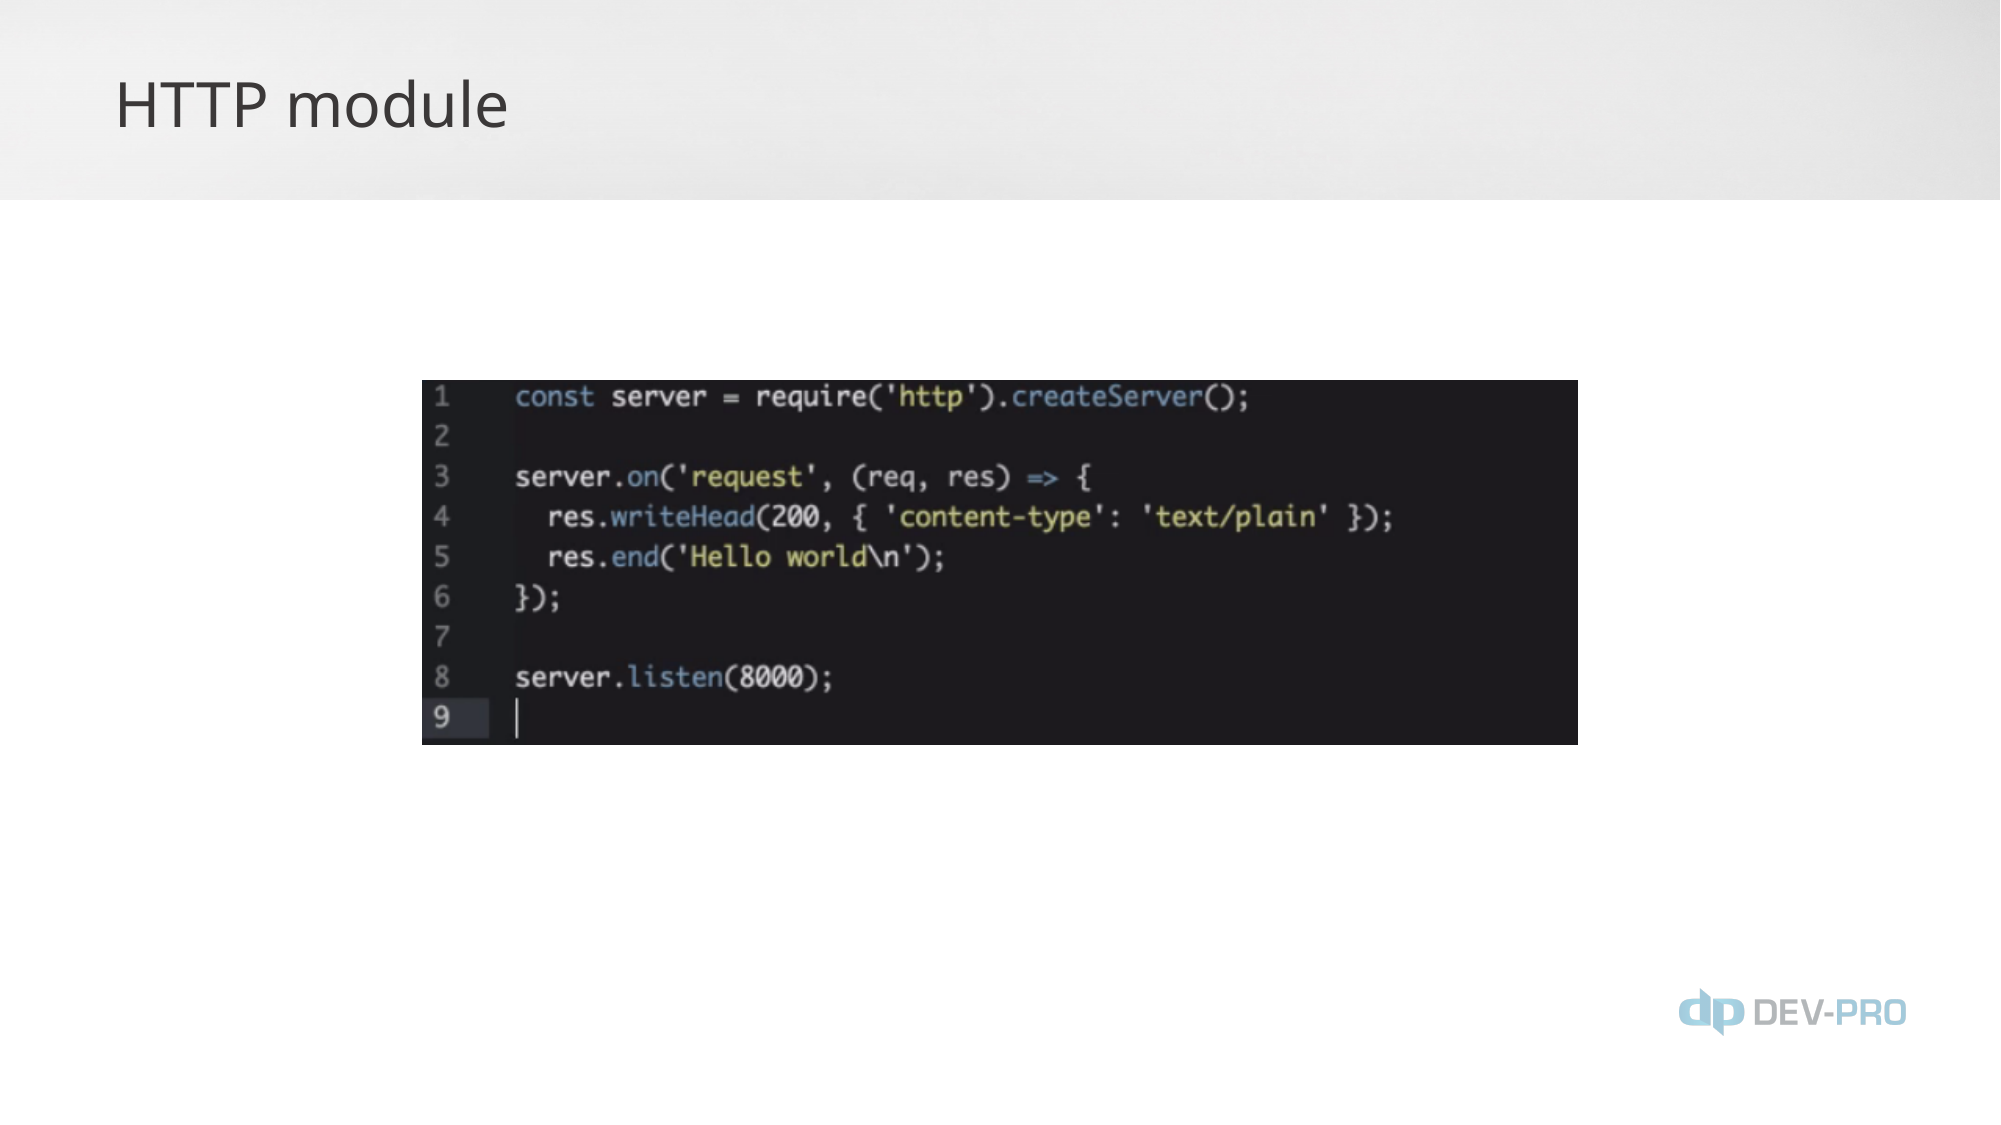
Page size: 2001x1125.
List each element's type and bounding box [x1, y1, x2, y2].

picture [1679, 988, 1906, 1036]
picture [422, 380, 1578, 745]
picture [0, 0, 2000, 200]
